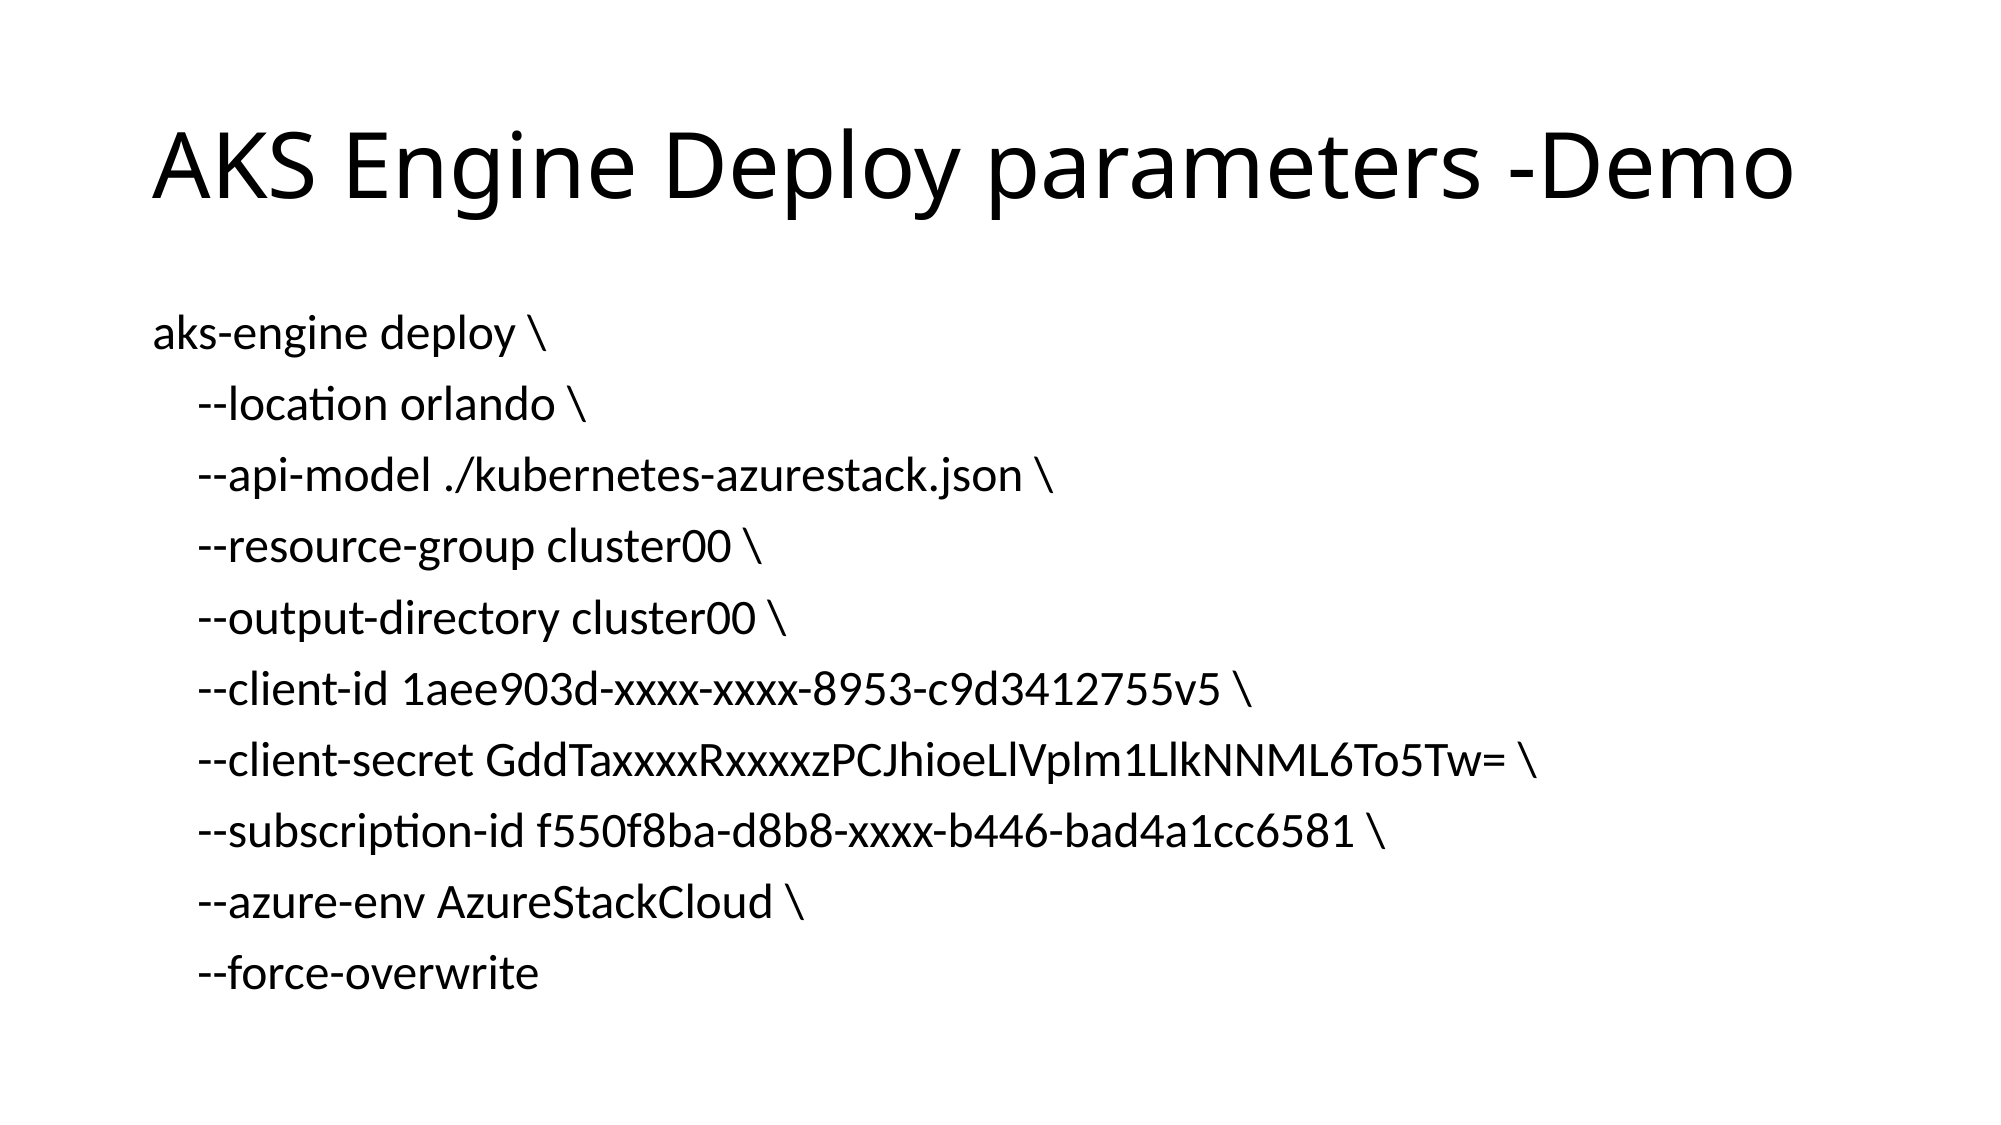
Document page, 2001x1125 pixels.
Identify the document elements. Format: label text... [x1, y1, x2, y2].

list aks-engine deploy \ --location orlando \ --api-model ./kubernetes-azurestack.json \ --resource-group cluster00 \ --output-directory cluster00 \ --client-id 1aee903d-xxxx-xxxx-8953-c9d3412755v5 \ --client-secret GddTaxxxxRxxxxzPCJhioeLlVplm1LlkNNML6To5Tw= \ --subscription-id f550f8ba-d8b8-xxxx-b446-bad4a1cc6581 \ --azure-env AzureStackCloud \ --force-overwrite [137, 299, 1863, 1014]
title AKS Engine Deploy parameters -Demo [137, 59, 1863, 278]
